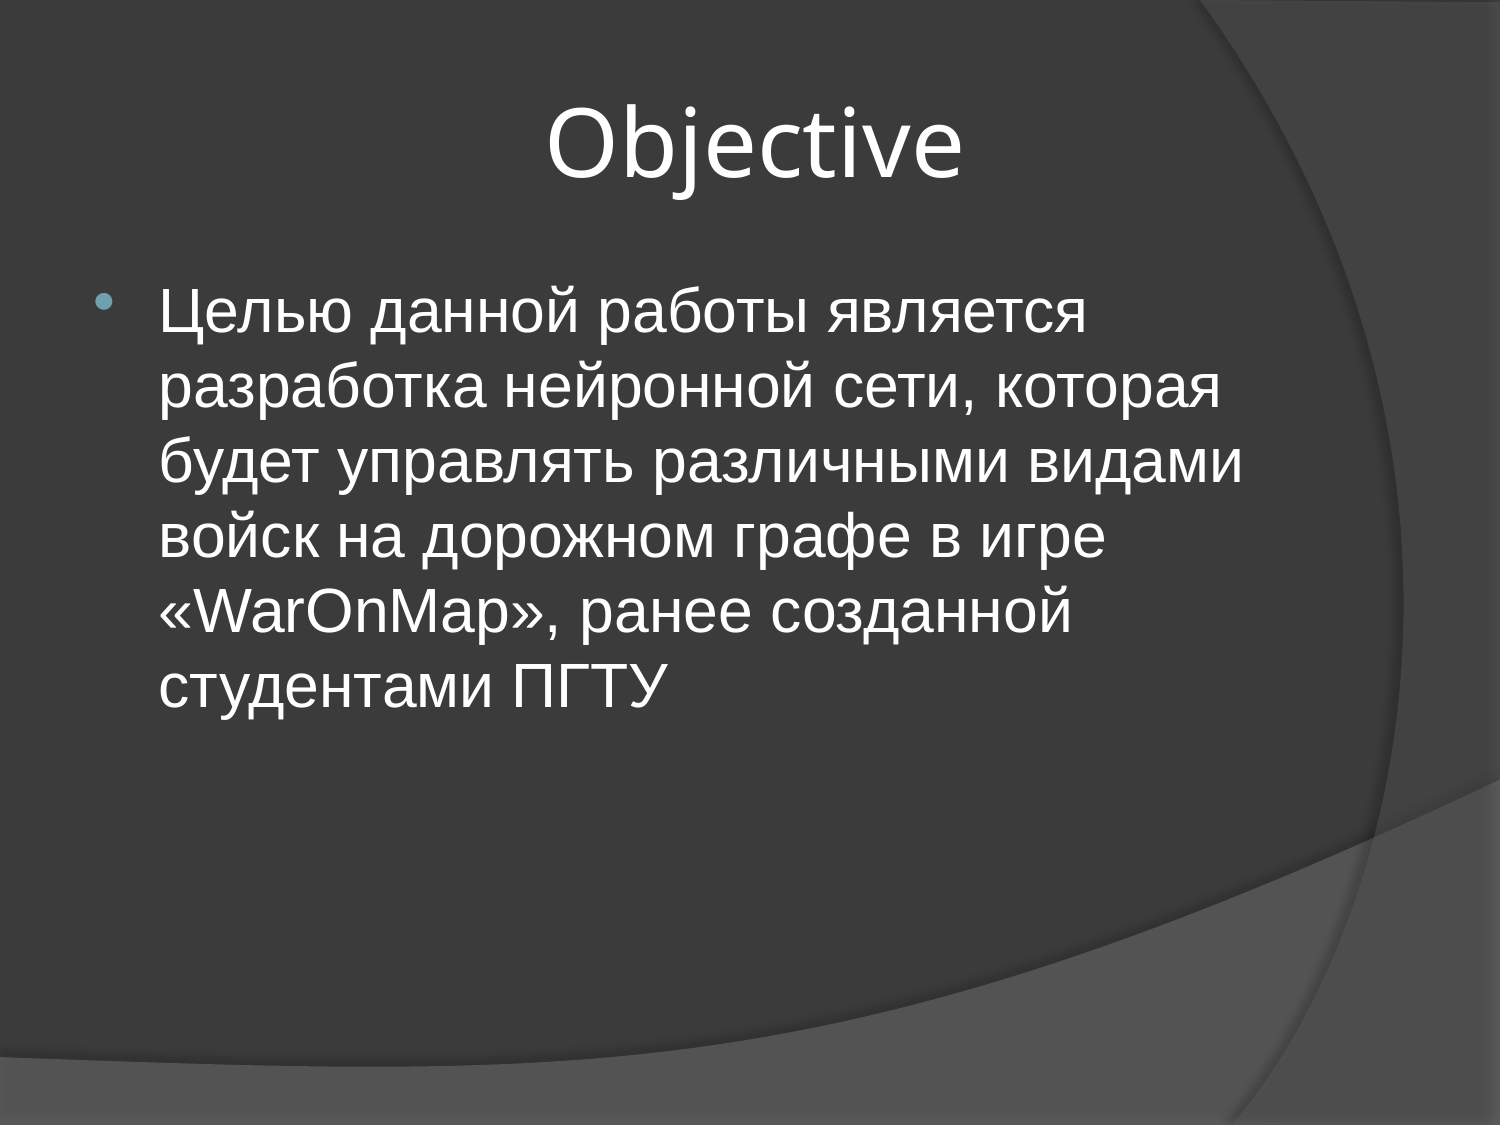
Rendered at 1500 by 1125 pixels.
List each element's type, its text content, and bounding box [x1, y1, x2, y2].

title Objective [75, 45, 1436, 233]
list Целью данной работы является разработка нейронной сети, которая будет управлять различными видами войск на дорожном графе в игре «WarOnMap», ранее созданной студентами ПГТУ [75, 262, 1300, 1005]
